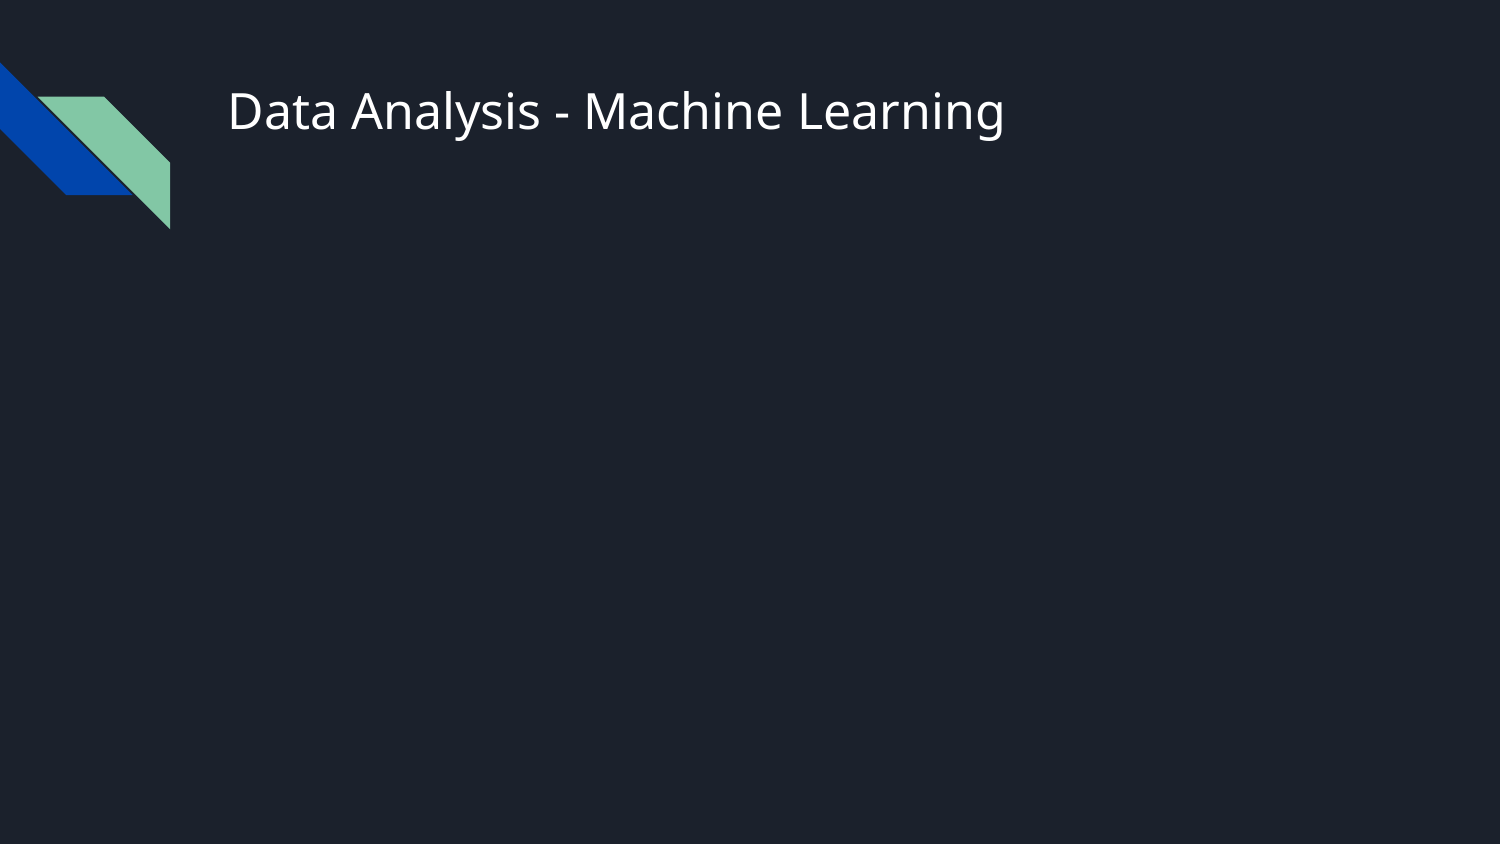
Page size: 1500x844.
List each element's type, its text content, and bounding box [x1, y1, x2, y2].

title Data Analysis - Machine Learning [212, 64, 1368, 215]
